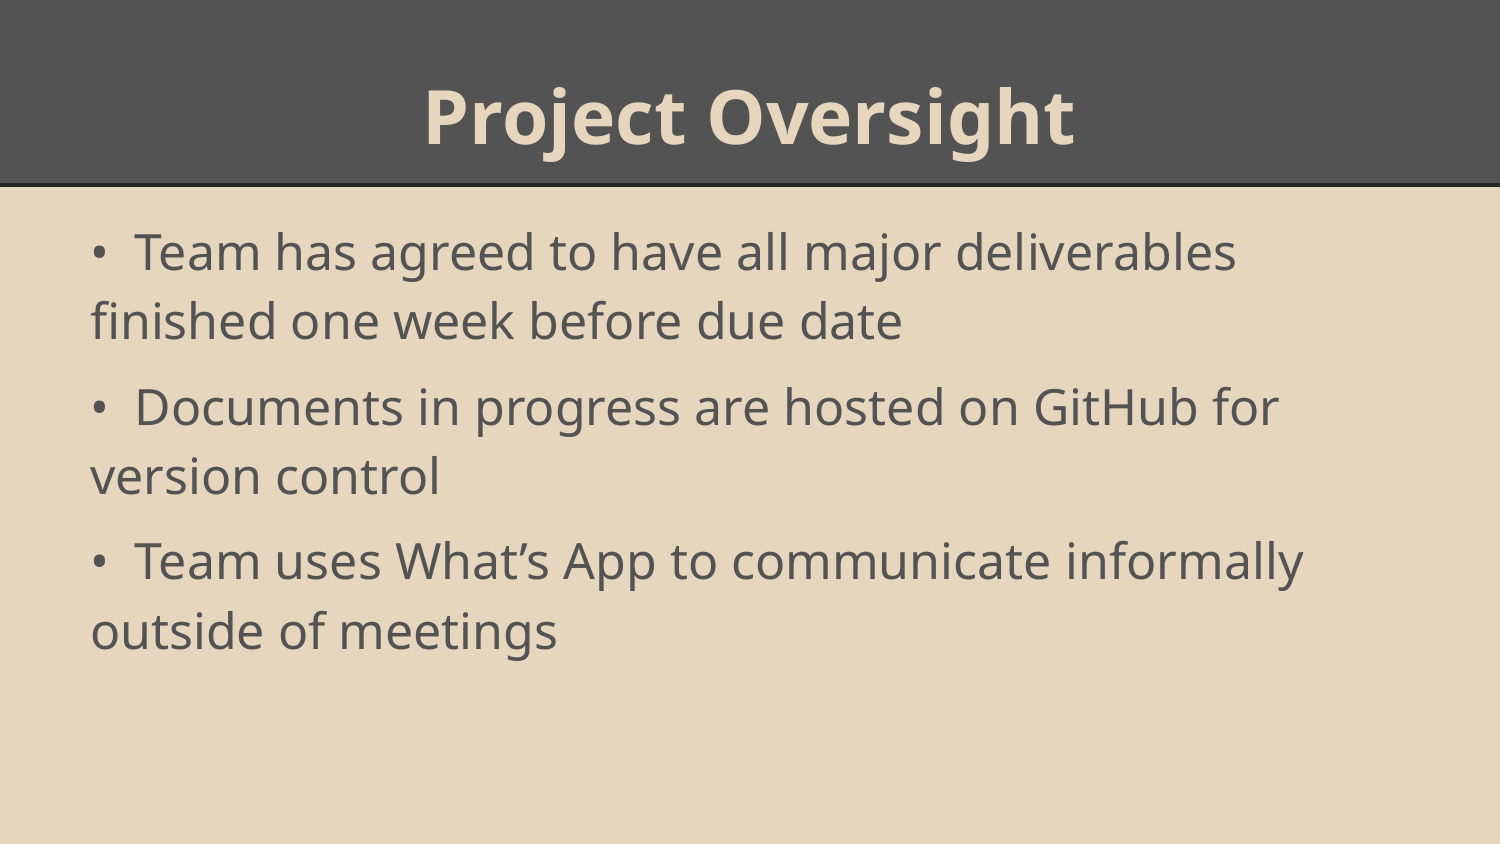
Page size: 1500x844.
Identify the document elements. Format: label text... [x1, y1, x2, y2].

list • Team has agreed to have all major deliverables finished one week before due date • Documents in progress are hosted on GitHub for version control • Team uses What’s App to communicate informally outside of meetings [75, 196, 1425, 844]
title Project Oversight [75, 33, 1425, 175]
